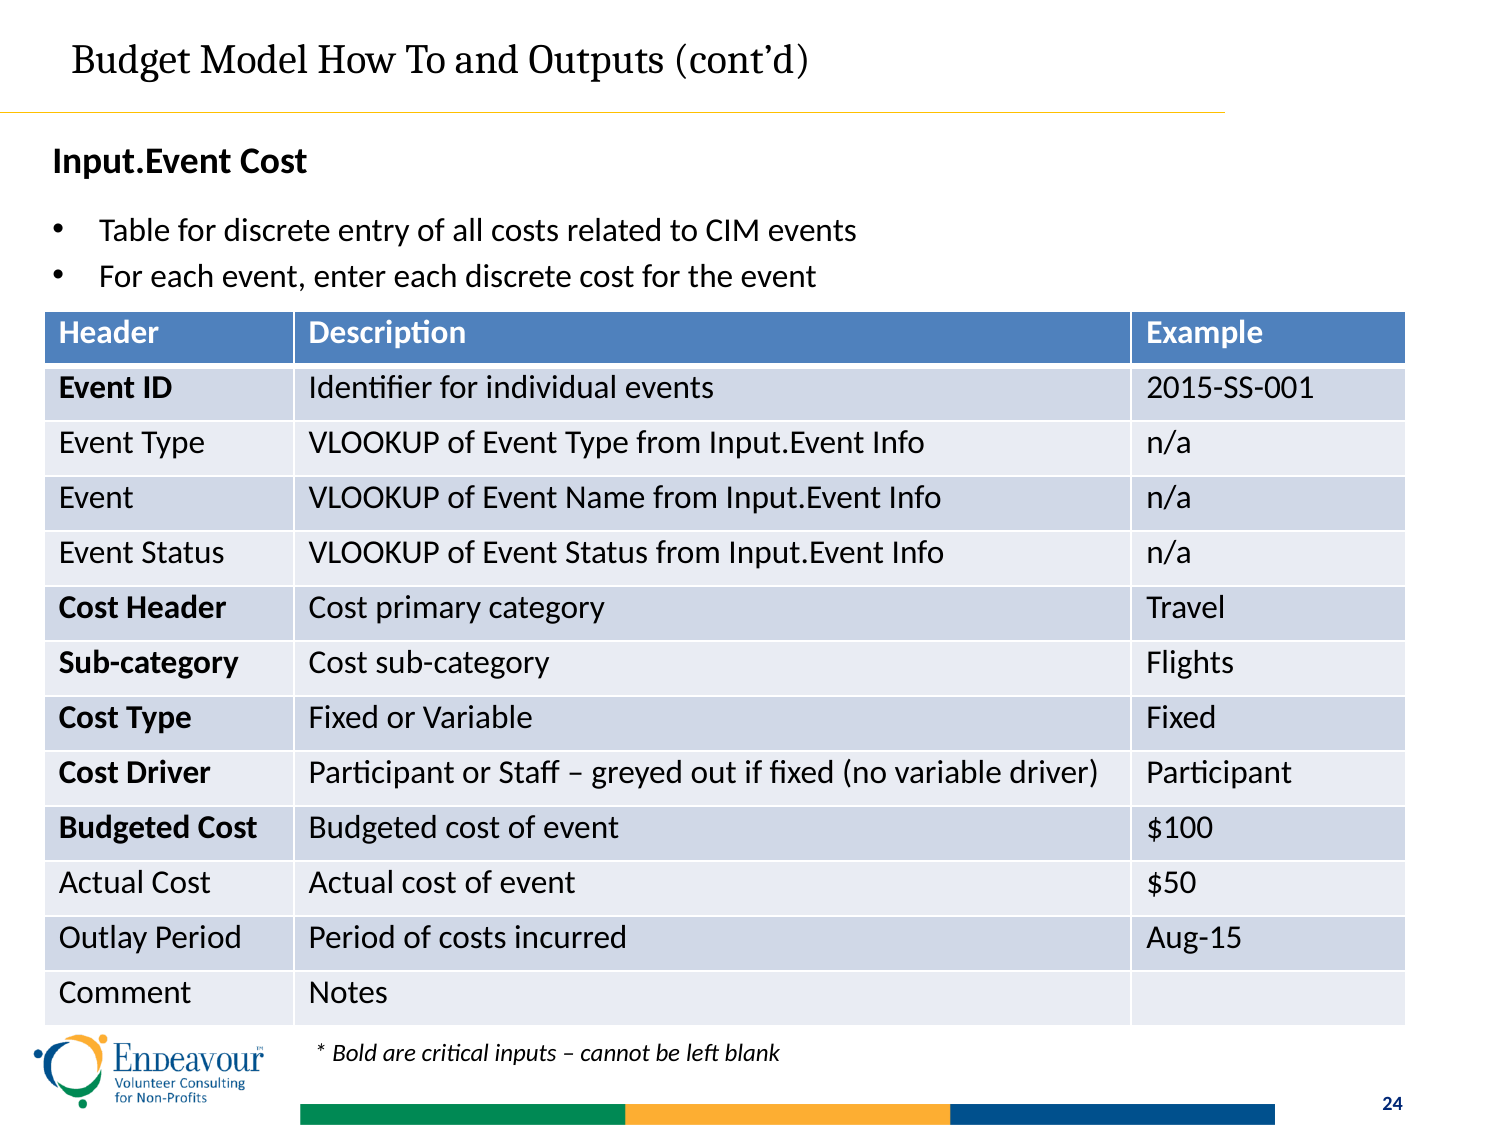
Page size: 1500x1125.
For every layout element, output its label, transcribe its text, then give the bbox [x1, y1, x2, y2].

table_cell Cost Type [45, 697, 293, 750]
table_cell n/a [1132, 422, 1405, 475]
table_cell Aug-15 [1132, 917, 1405, 970]
table_cell n/a [1132, 532, 1405, 585]
table_cell Notes [295, 972, 1130, 1025]
table_cell Budgeted Cost [45, 807, 293, 860]
table_cell Cost sub-category [295, 642, 1130, 695]
table_cell Budgeted cost of event [295, 807, 1130, 860]
text_box Input.Event Cost Table for discrete entry of all costs related to CIM events For each event, enter each discrete cost for the event [37, 122, 1463, 302]
table_cell $50 [1132, 862, 1405, 915]
table_cell Actual Cost [45, 862, 293, 915]
table_cell Cost Driver [45, 752, 293, 805]
table_cell VLOOKUP of Event Type from Input.Event Info [295, 422, 1130, 475]
table_cell Participant or Staff – greyed out if fixed (no variable driver) [295, 752, 1130, 805]
table_cell Outlay Period [45, 917, 293, 970]
table_cell Fixed [1132, 697, 1405, 750]
table_cell Event [45, 477, 293, 530]
table_header Example [1132, 312, 1405, 363]
text_box * Bold are critical inputs – cannot be left blank [299, 1029, 1085, 1075]
table_cell [1132, 972, 1405, 1025]
table_header Description [295, 312, 1130, 363]
table_cell Period of costs incurred [295, 917, 1130, 970]
table_cell Event Type [45, 422, 293, 475]
text_box Budget Model How To and Outputs (cont’d) [56, 24, 826, 90]
table_cell $100 [1132, 807, 1405, 860]
table_cell 2015-SS-001 [1132, 369, 1405, 420]
table_cell Cost primary category [295, 587, 1130, 640]
picture [24, 1015, 1275, 1125]
table_cell Flights [1132, 642, 1405, 695]
table_cell n/a [1132, 477, 1405, 530]
table_cell Event Status [45, 532, 293, 585]
table_cell Sub-category [45, 642, 293, 695]
table_cell Comment [45, 972, 293, 1025]
table_cell Travel [1132, 587, 1405, 640]
table_cell Fixed or Variable [295, 697, 1130, 750]
table_cell Participant [1132, 752, 1405, 805]
table_cell Identifier for individual events [295, 369, 1130, 420]
table_cell Event ID [45, 369, 293, 420]
table_cell VLOOKUP of Event Name from Input.Event Info [295, 477, 1130, 530]
table_cell VLOOKUP of Event Status from Input.Event Info [295, 532, 1130, 585]
table_cell Actual cost of event [295, 862, 1130, 915]
table_cell Cost Header [45, 587, 293, 640]
table_header Header [45, 312, 293, 363]
